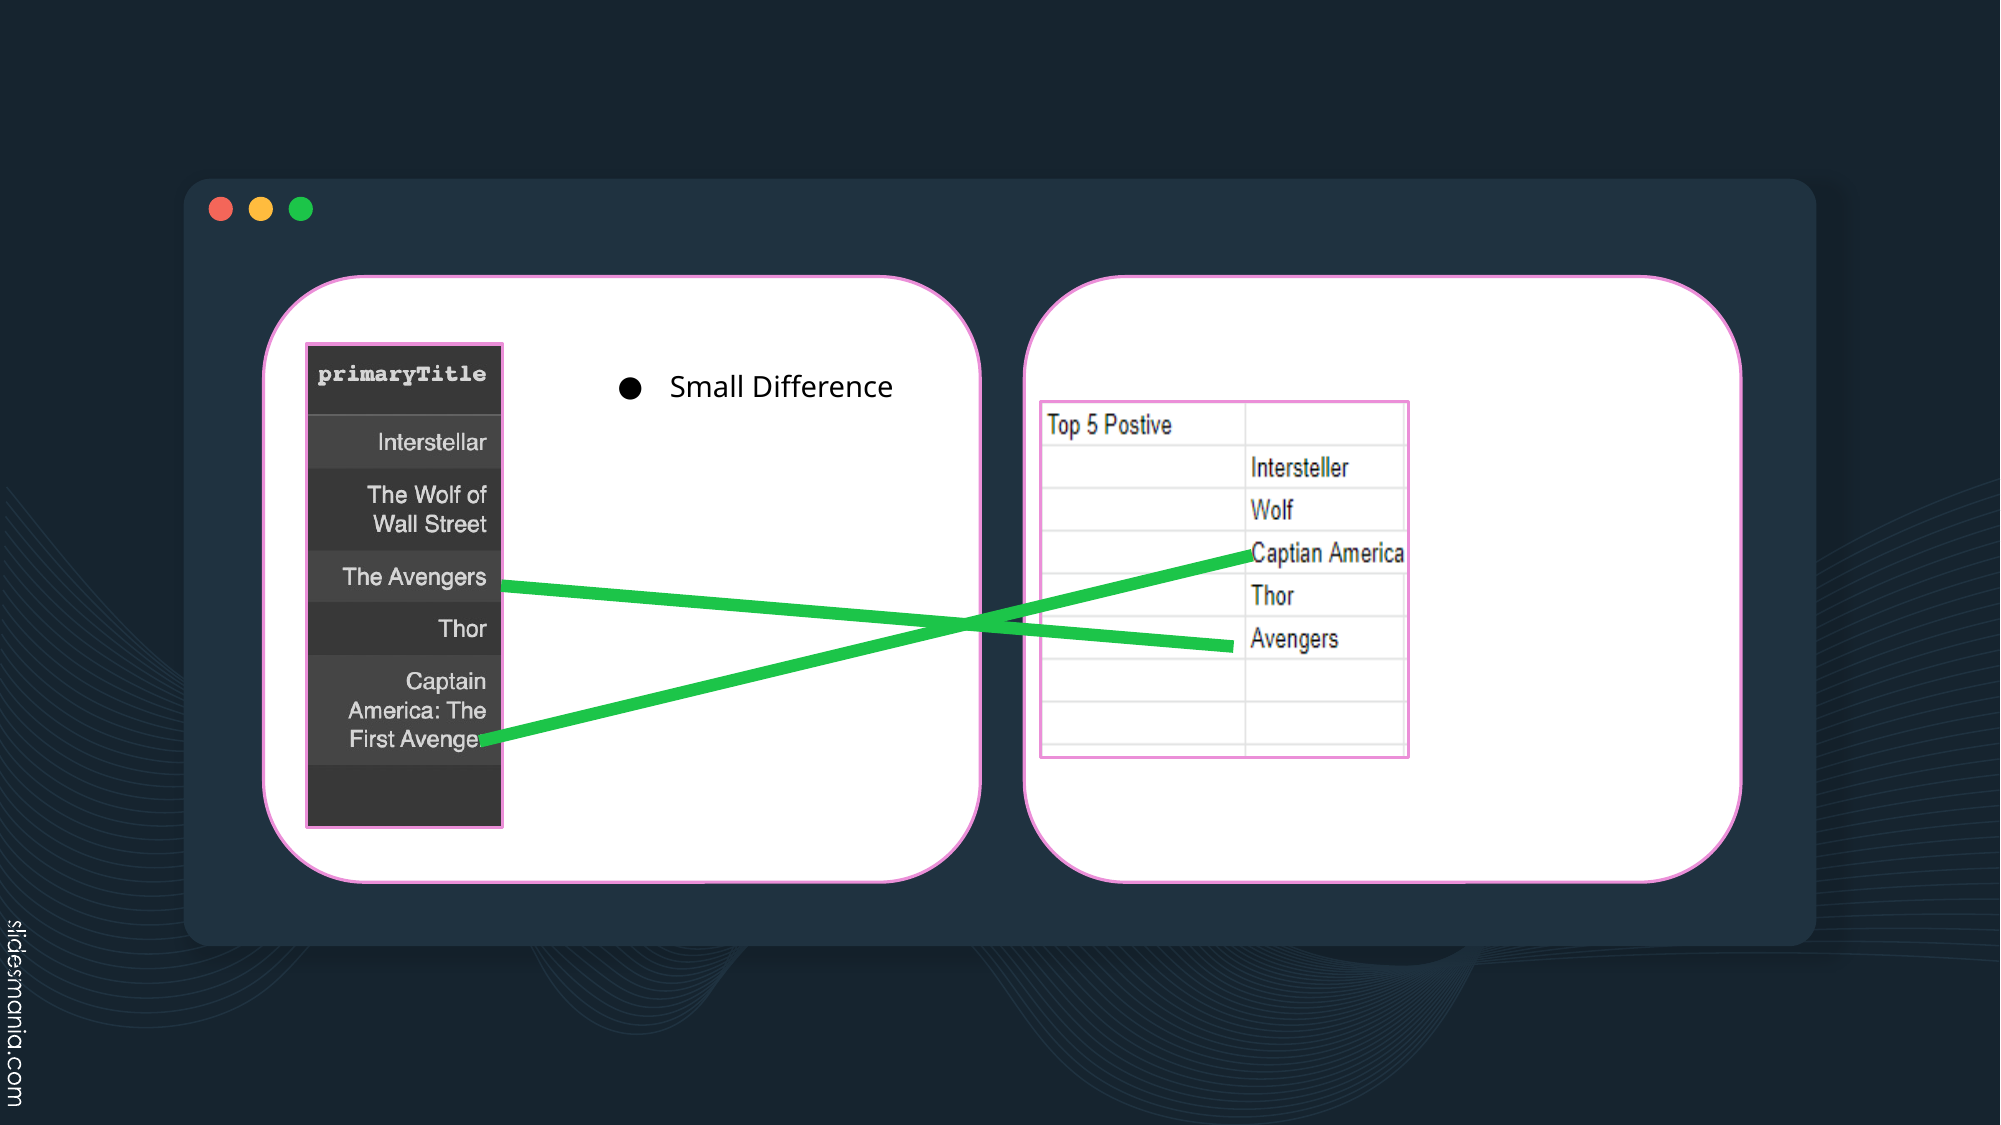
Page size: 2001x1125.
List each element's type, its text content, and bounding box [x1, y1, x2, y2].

text_box [263, 276, 981, 883]
picture [307, 345, 502, 826]
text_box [500, 585, 1234, 647]
text_box Small Difference [579, 352, 946, 418]
picture [1041, 402, 1408, 757]
text_box [1024, 276, 1742, 883]
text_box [479, 554, 1253, 742]
